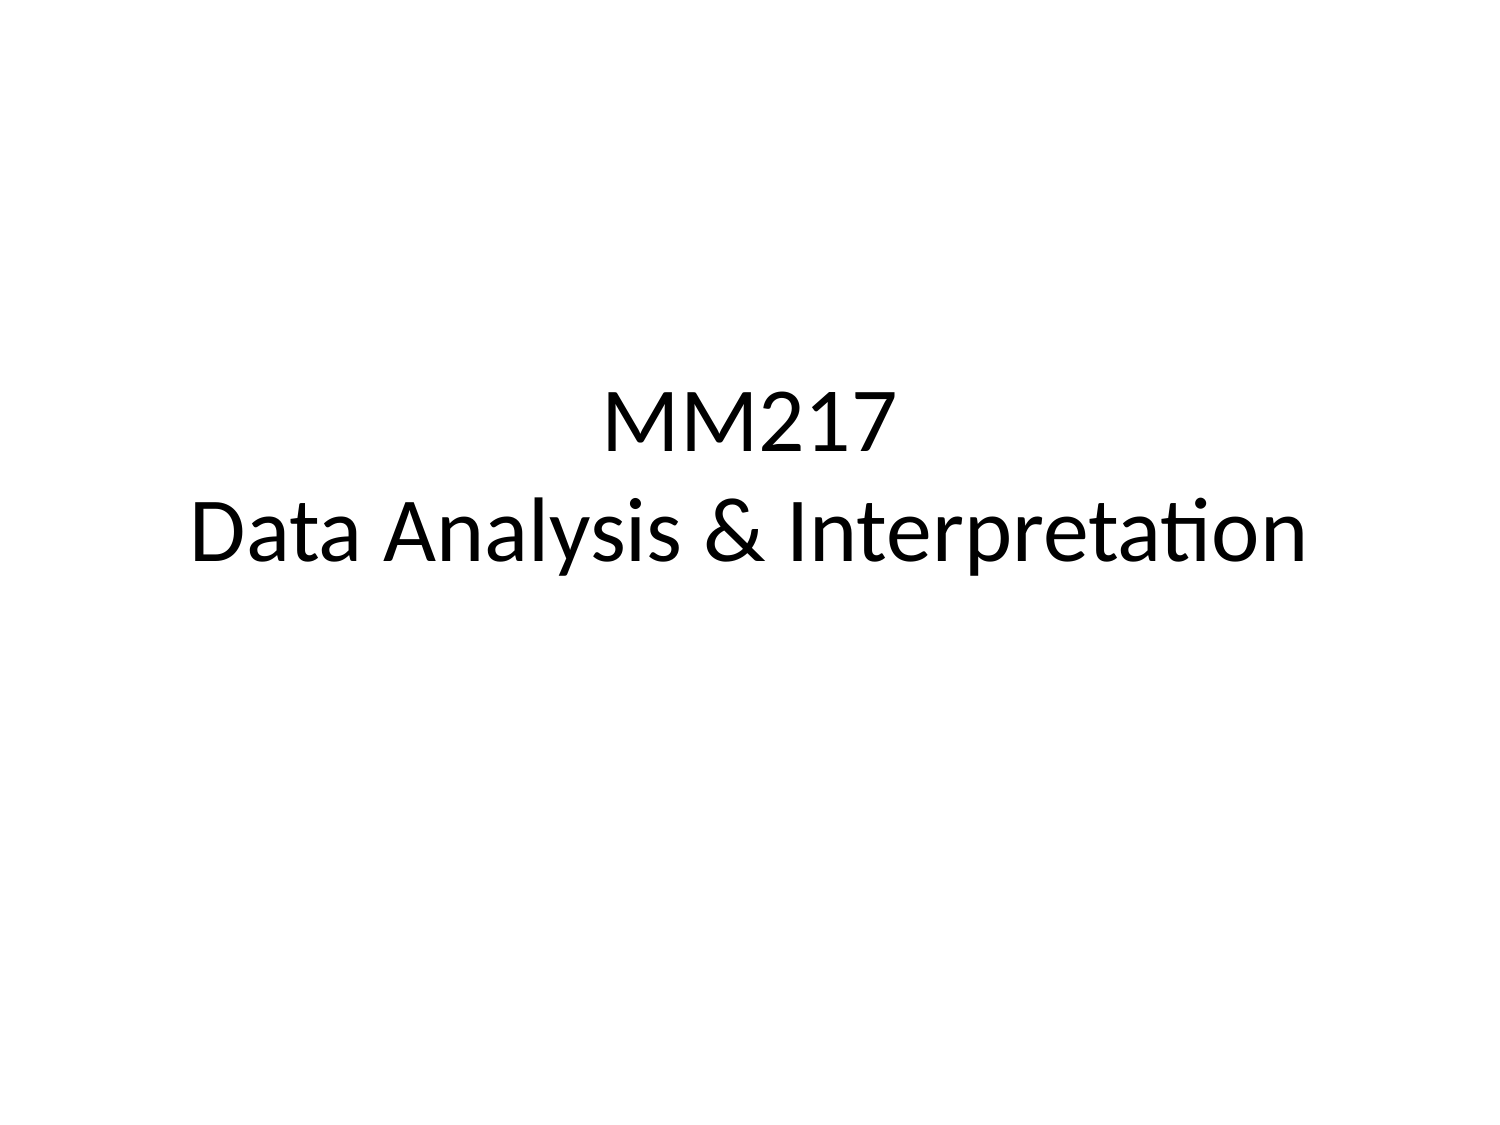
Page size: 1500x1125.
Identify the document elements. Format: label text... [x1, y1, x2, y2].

title MM217 Data Analysis & Interpretation [112, 349, 1388, 591]
